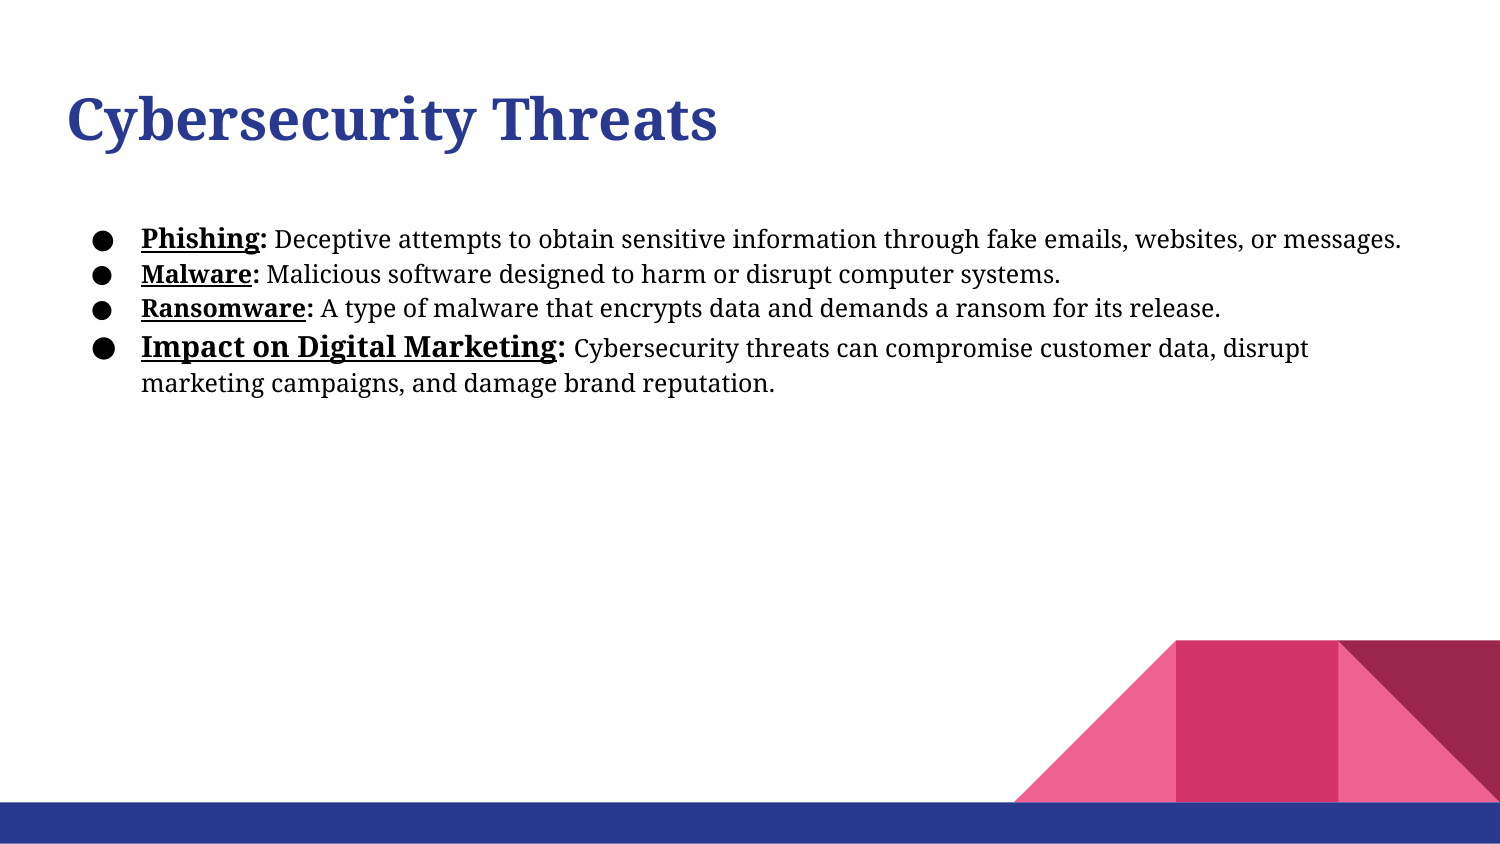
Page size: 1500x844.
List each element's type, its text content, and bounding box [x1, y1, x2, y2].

list Phishing: Deceptive attempts to obtain sensitive information through fake emails, websites, or messages. Malware: Malicious software designed to harm or disrupt computer systems. Ransomware: A type of malware that encrypts data and demands a ransom for its release. Impact on Digital Marketing: Cybersecurity threats can compromise customer data, disrupt marketing campaigns, and damage brand reputation. [51, 201, 1449, 750]
title Cybersecurity Threats [51, 67, 1449, 167]
